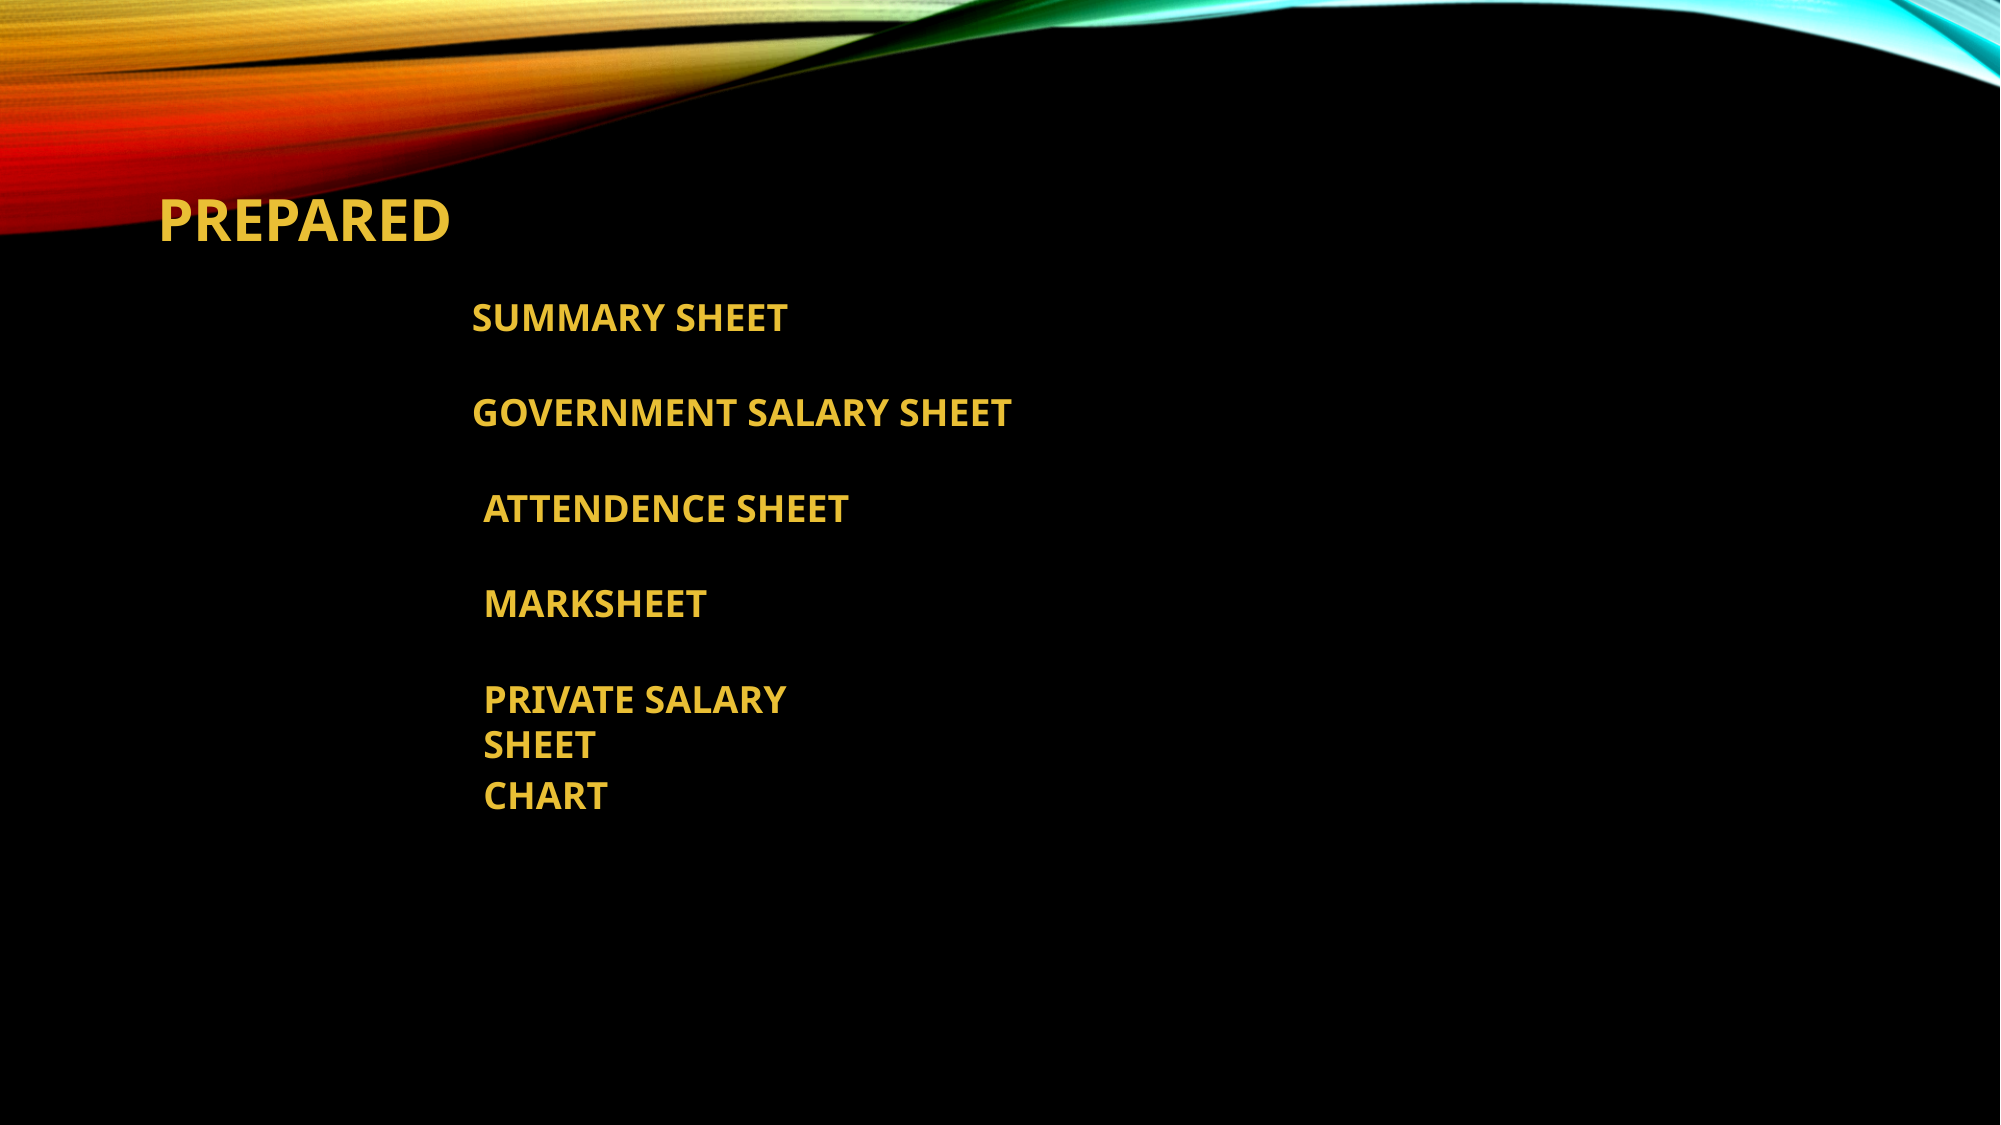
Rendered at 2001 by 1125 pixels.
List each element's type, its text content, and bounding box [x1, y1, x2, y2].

text_box PRIVATE SALARY SHEET [468, 669, 907, 774]
text_box PREPARED [142, 175, 650, 261]
text_box GOVERNMENT SALARY SHEET [457, 381, 1038, 442]
picture [0, 0, 2000, 237]
text_box ATTENDENCE SHEET [468, 477, 1038, 537]
text_box MARKSHEET [468, 573, 978, 633]
text_box SUMMARY SHEET [457, 286, 932, 346]
text_box CHART [468, 764, 870, 825]
